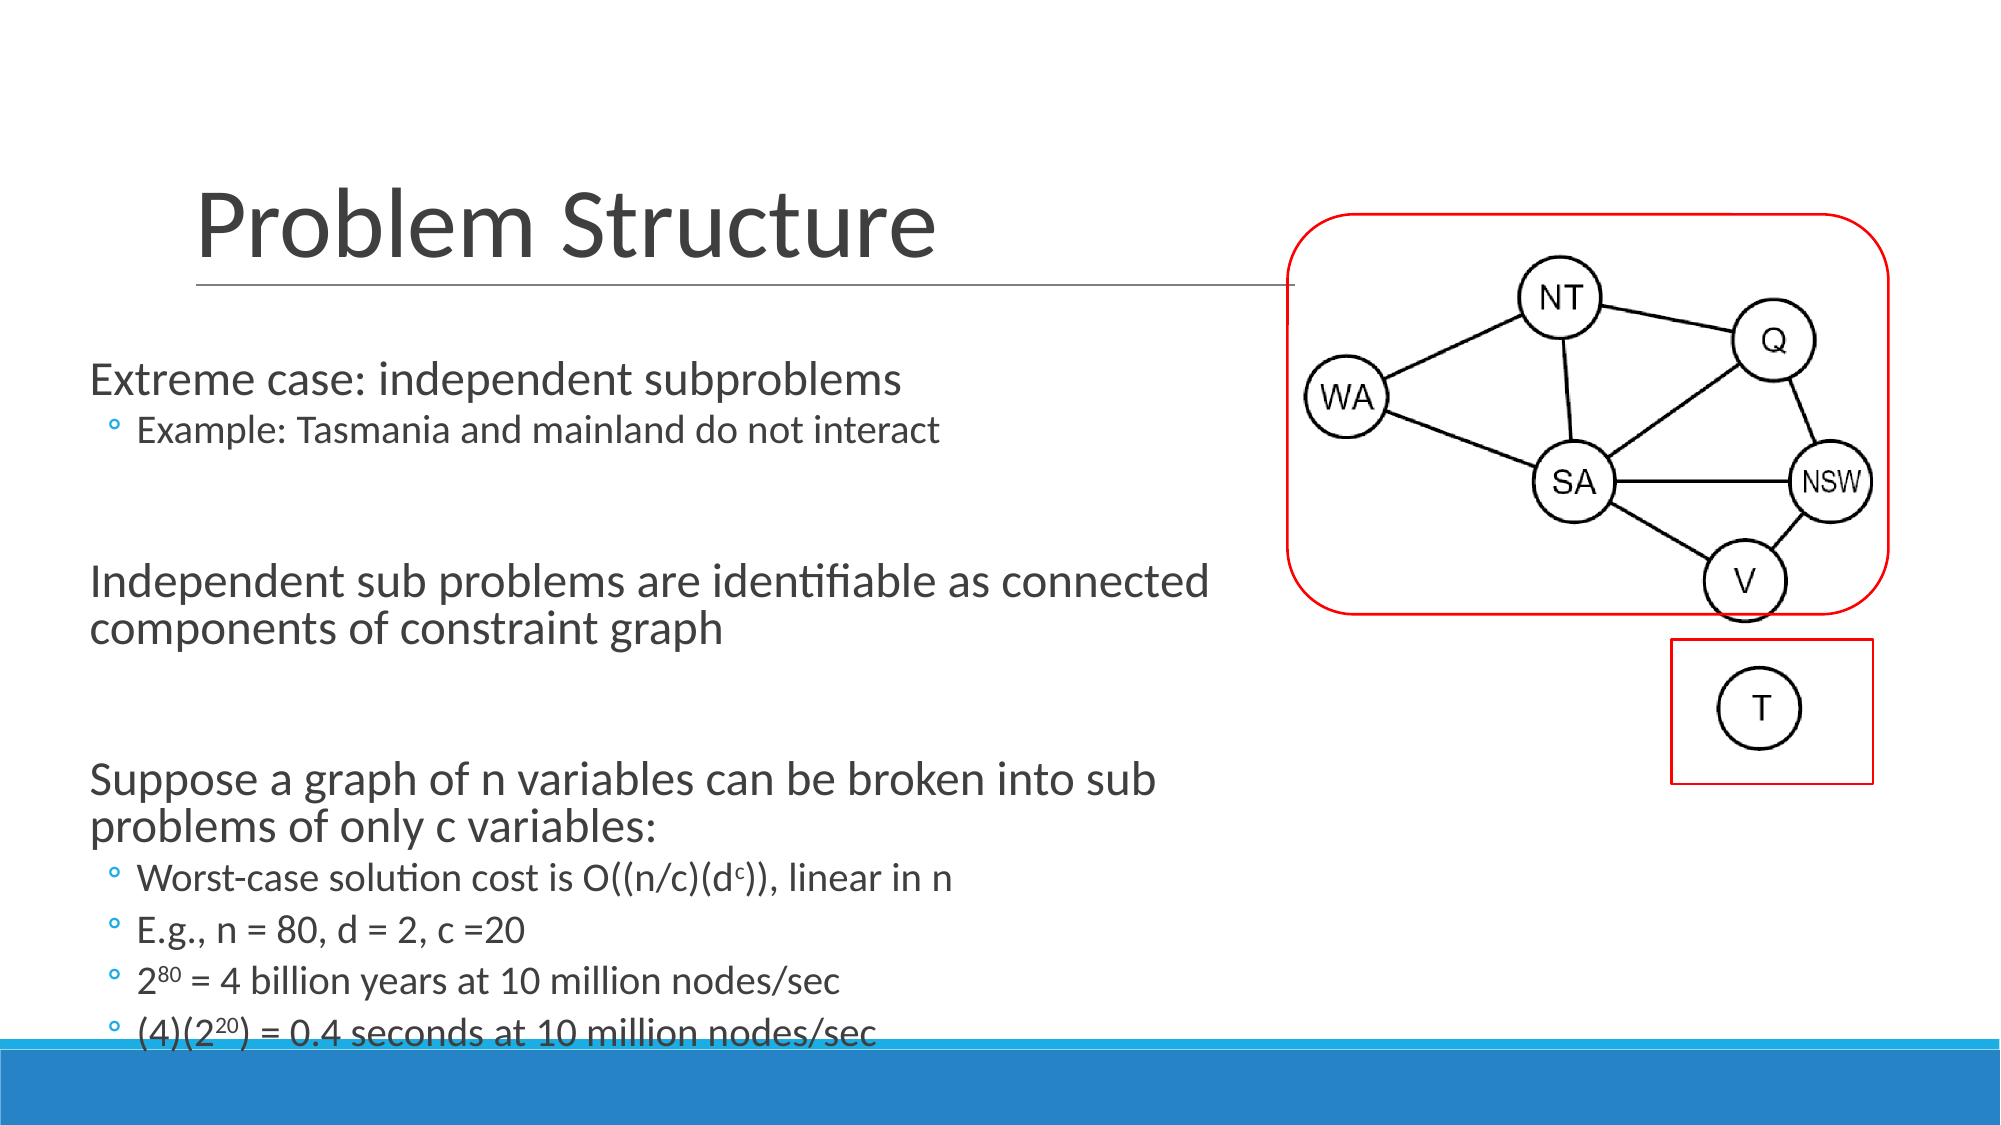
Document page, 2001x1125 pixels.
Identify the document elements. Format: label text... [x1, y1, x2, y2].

list Extreme case: independent subproblems Example: Tasmania and mainland do not interact Independent sub problems are identifiable as connected components of constraint graph Suppose a graph of n variables can be broken into sub problems of only c variables: Worst-case solution cost is O((n/c)(dc)), linear in n E.g., n = 80, d = 2, c =20 280 = 4 billion years at 10 million nodes/sec (4)(220) = 0.4 seconds at 10 million nodes/sec [75, 262, 1263, 1063]
picture [1295, 241, 1889, 763]
text_box [1301, 214, 1875, 240]
title Problem Structure [180, 47, 1830, 285]
text_box [1671, 772, 1874, 784]
